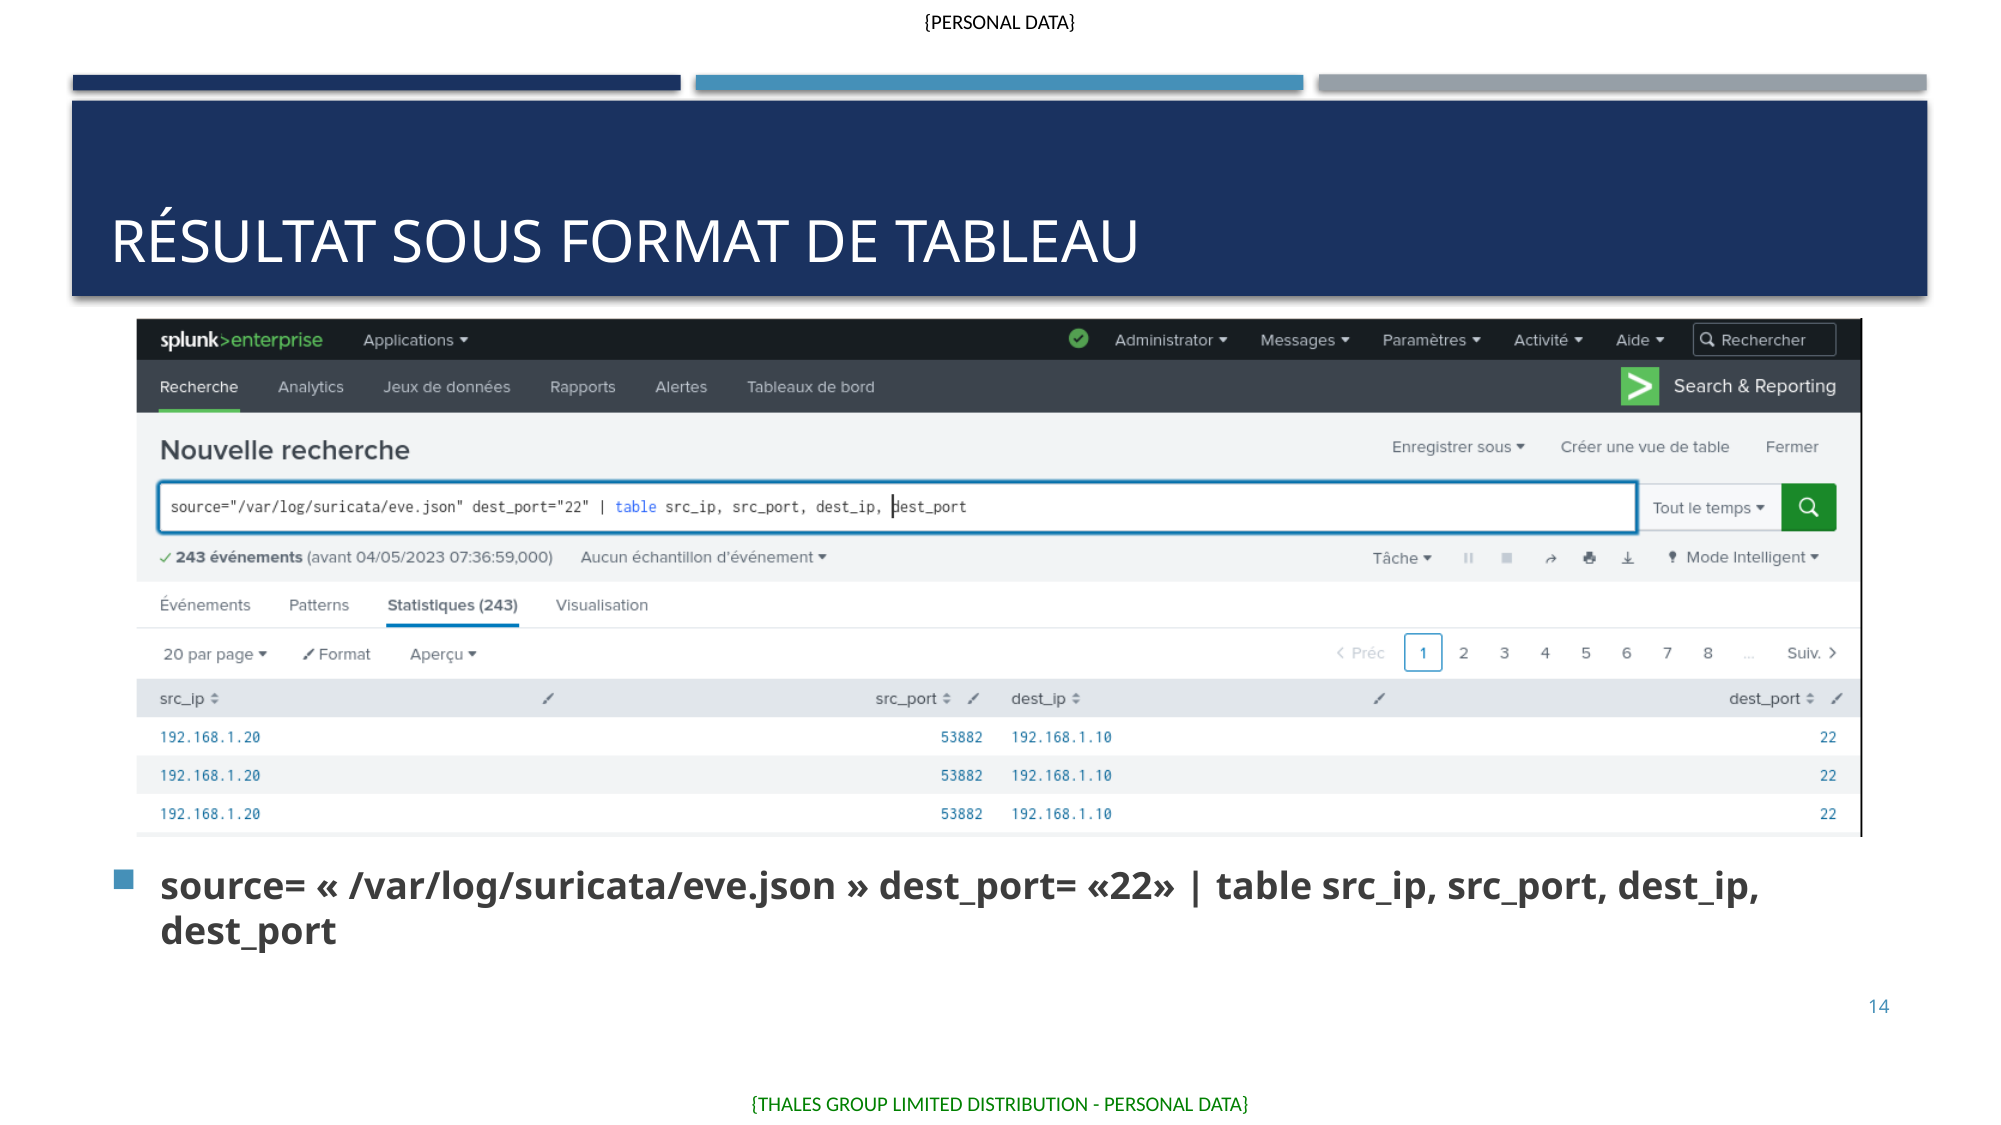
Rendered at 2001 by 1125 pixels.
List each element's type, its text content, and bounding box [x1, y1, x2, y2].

title Résultat sous format de tableau [95, 115, 1905, 282]
picture [136, 317, 1863, 837]
slide_number 14 [1732, 977, 1905, 1037]
list source= « /var/log/suricata/eve.json » dest_port= «22» | table src_ip, src_port, dest_ip, dest_port [95, 859, 1905, 955]
